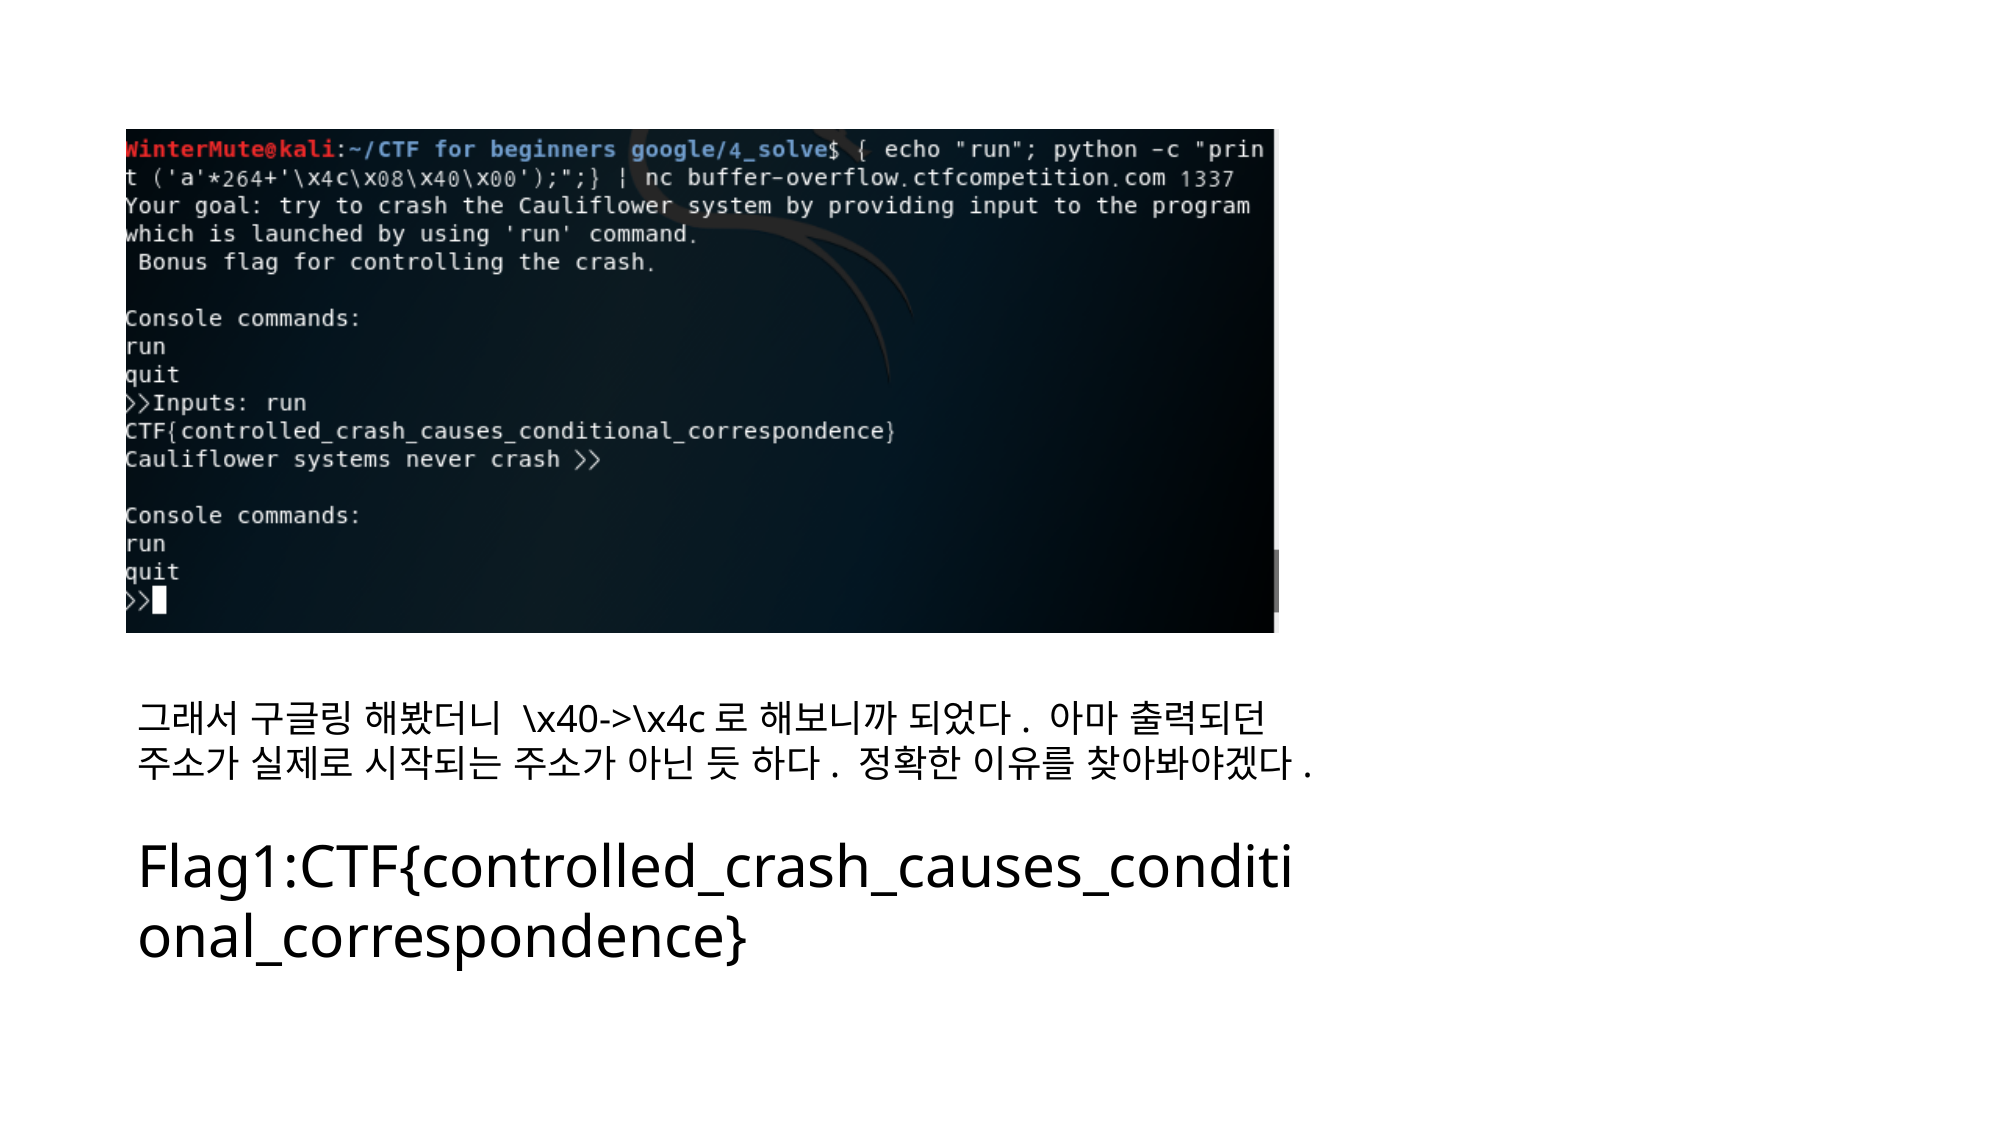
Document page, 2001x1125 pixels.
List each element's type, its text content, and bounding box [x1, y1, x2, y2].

text_box 그래서 구글링 해봤더니 \x40->\x4c로 해보니까 되었다. 아마 출력되던 주소가 실제로 시작되는 주소가 아닌 듯 하다. 정확한 이유를 찾아봐야겠다. Flag1:CTF{controlled_crash_causes_conditional_correspondence} [122, 687, 1327, 977]
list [126, 129, 1279, 633]
